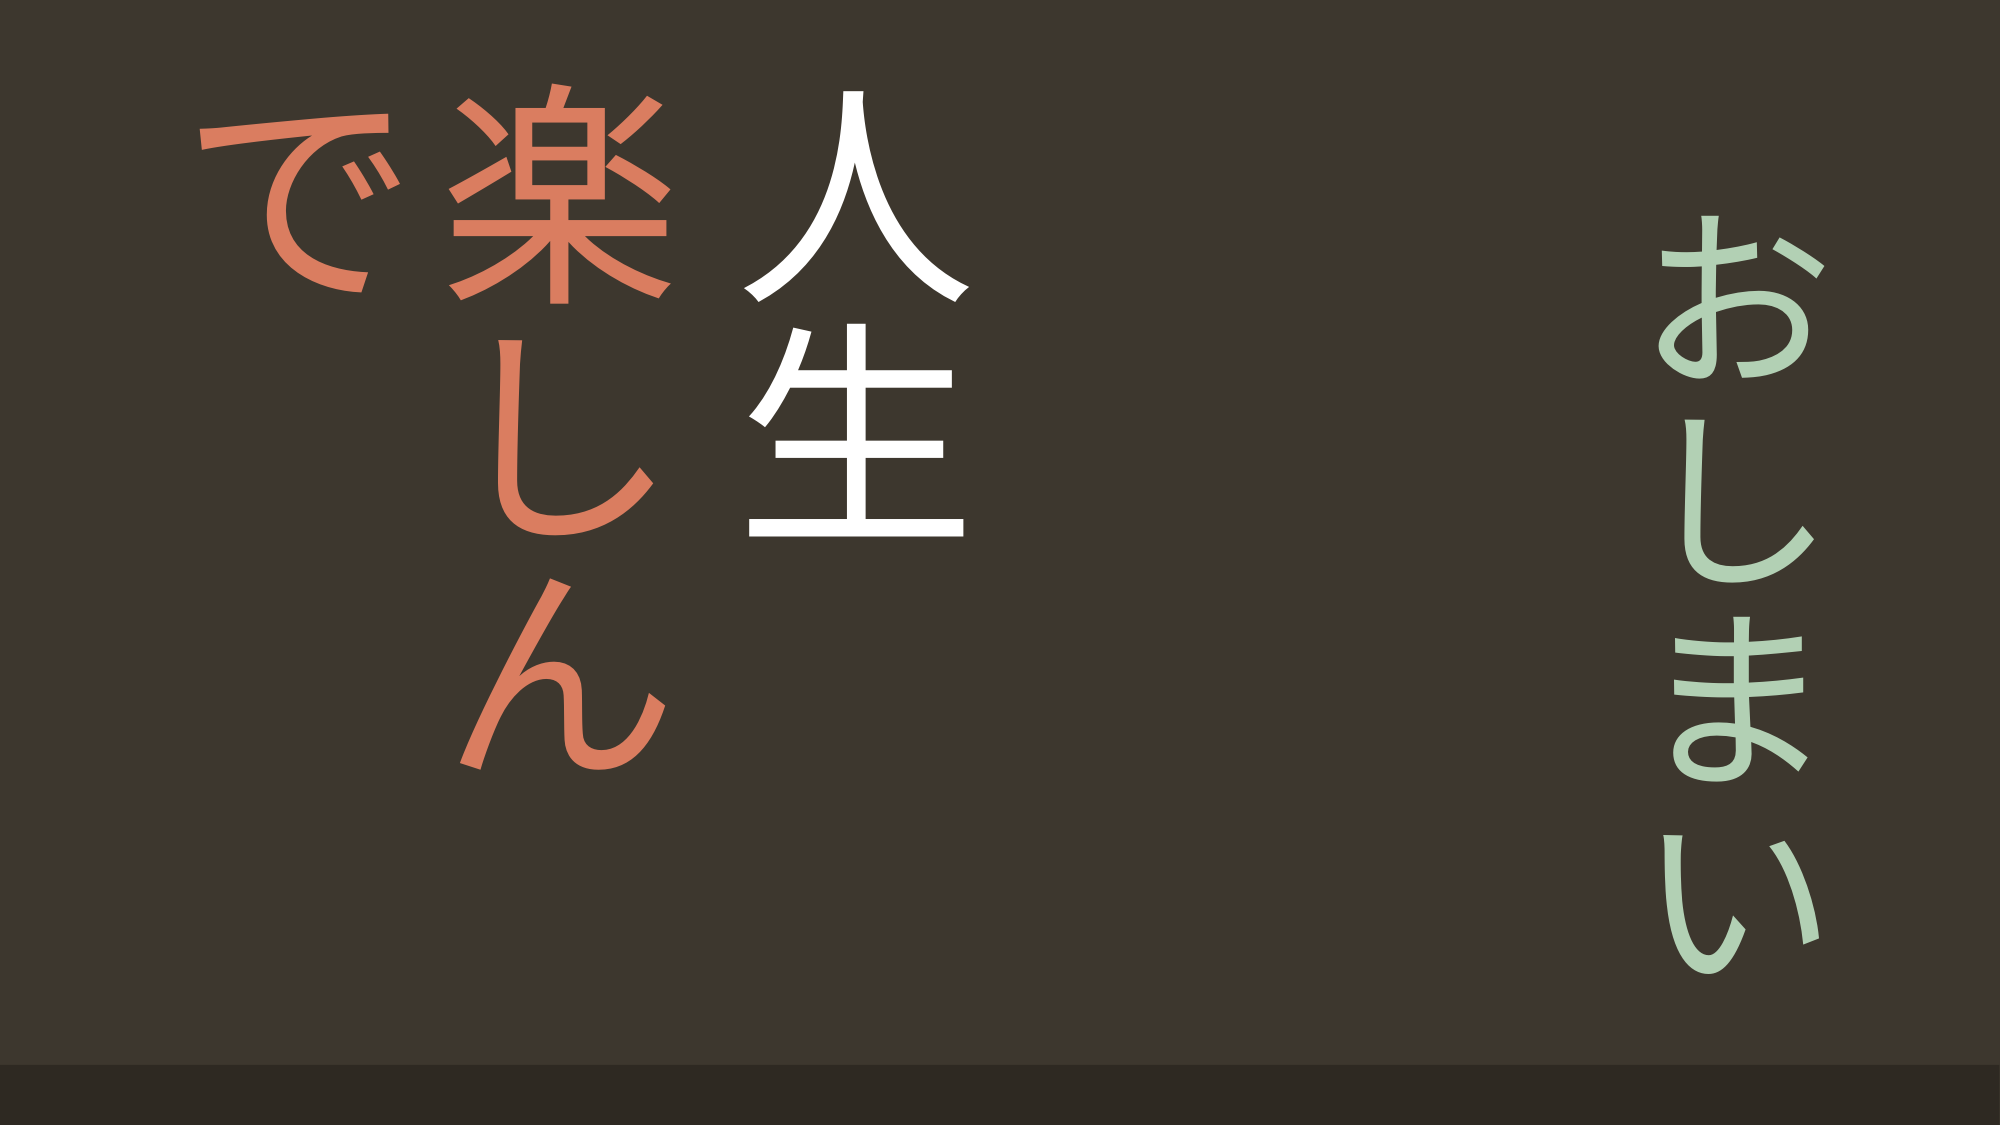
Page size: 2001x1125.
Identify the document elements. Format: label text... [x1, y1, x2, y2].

title おしまい [1598, 59, 1861, 1014]
list 人生 楽しんで [137, 59, 1538, 1014]
